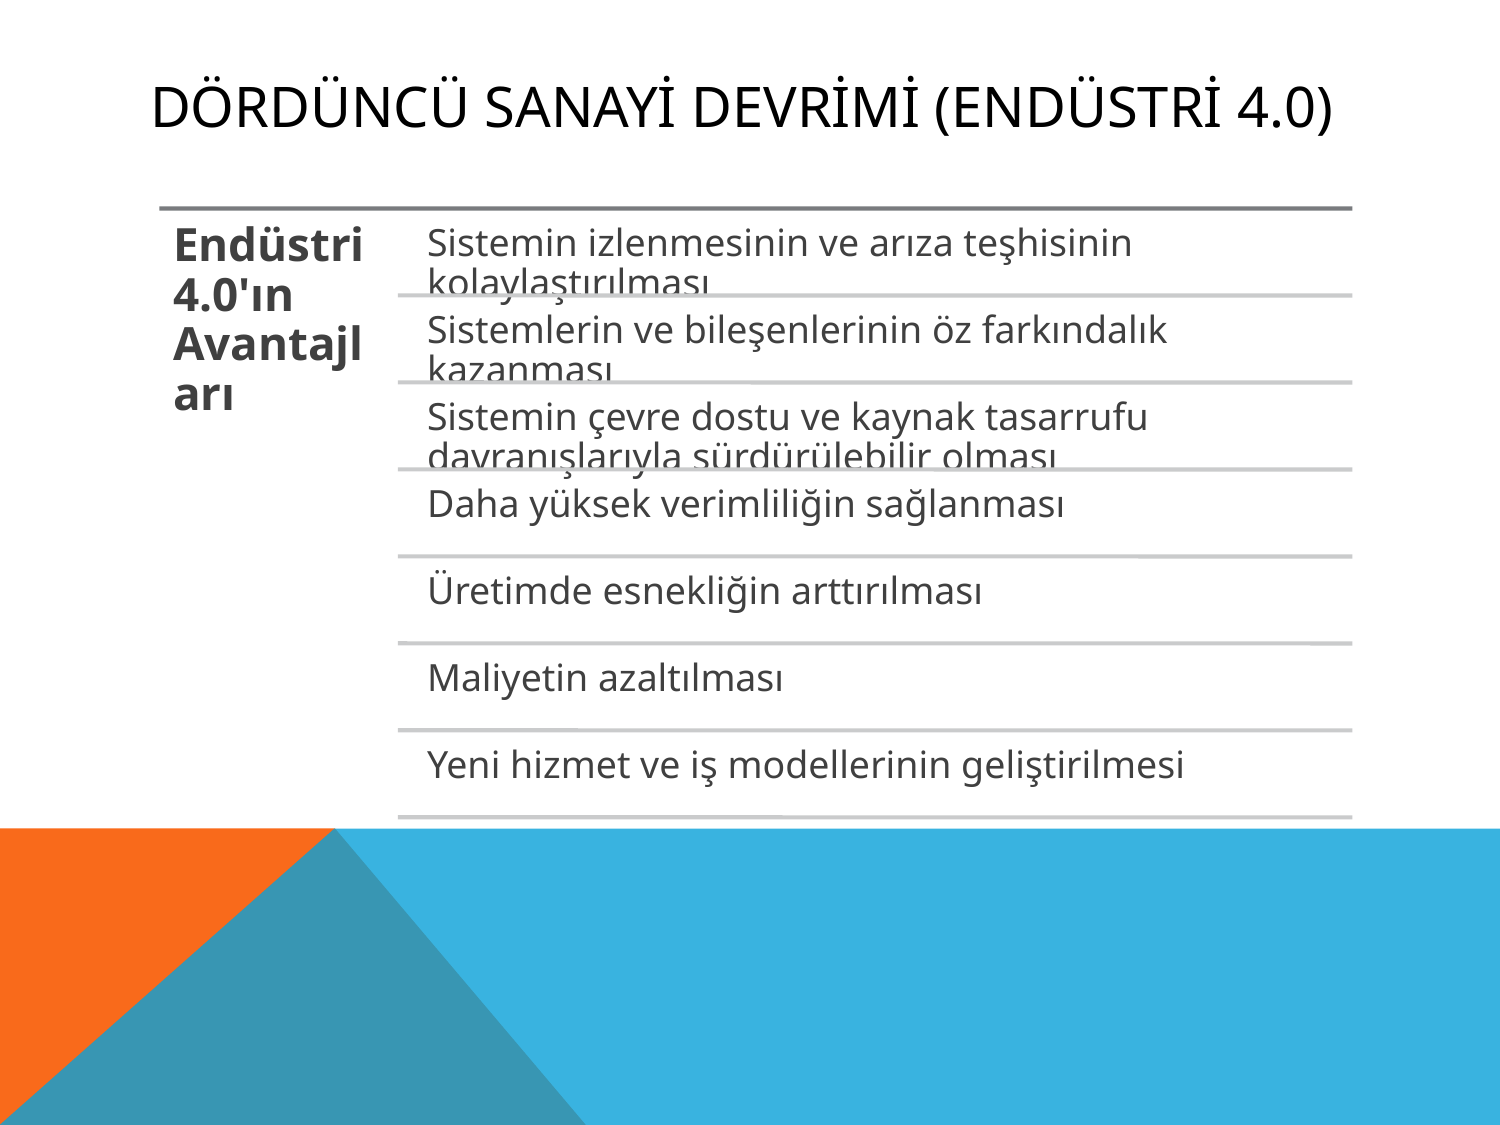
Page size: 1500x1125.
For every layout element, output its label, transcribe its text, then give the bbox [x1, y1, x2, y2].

title Dördüncü Sanayi Devrimi (Endüstri 4.0) [135, 60, 1369, 150]
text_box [159, 207, 1353, 823]
